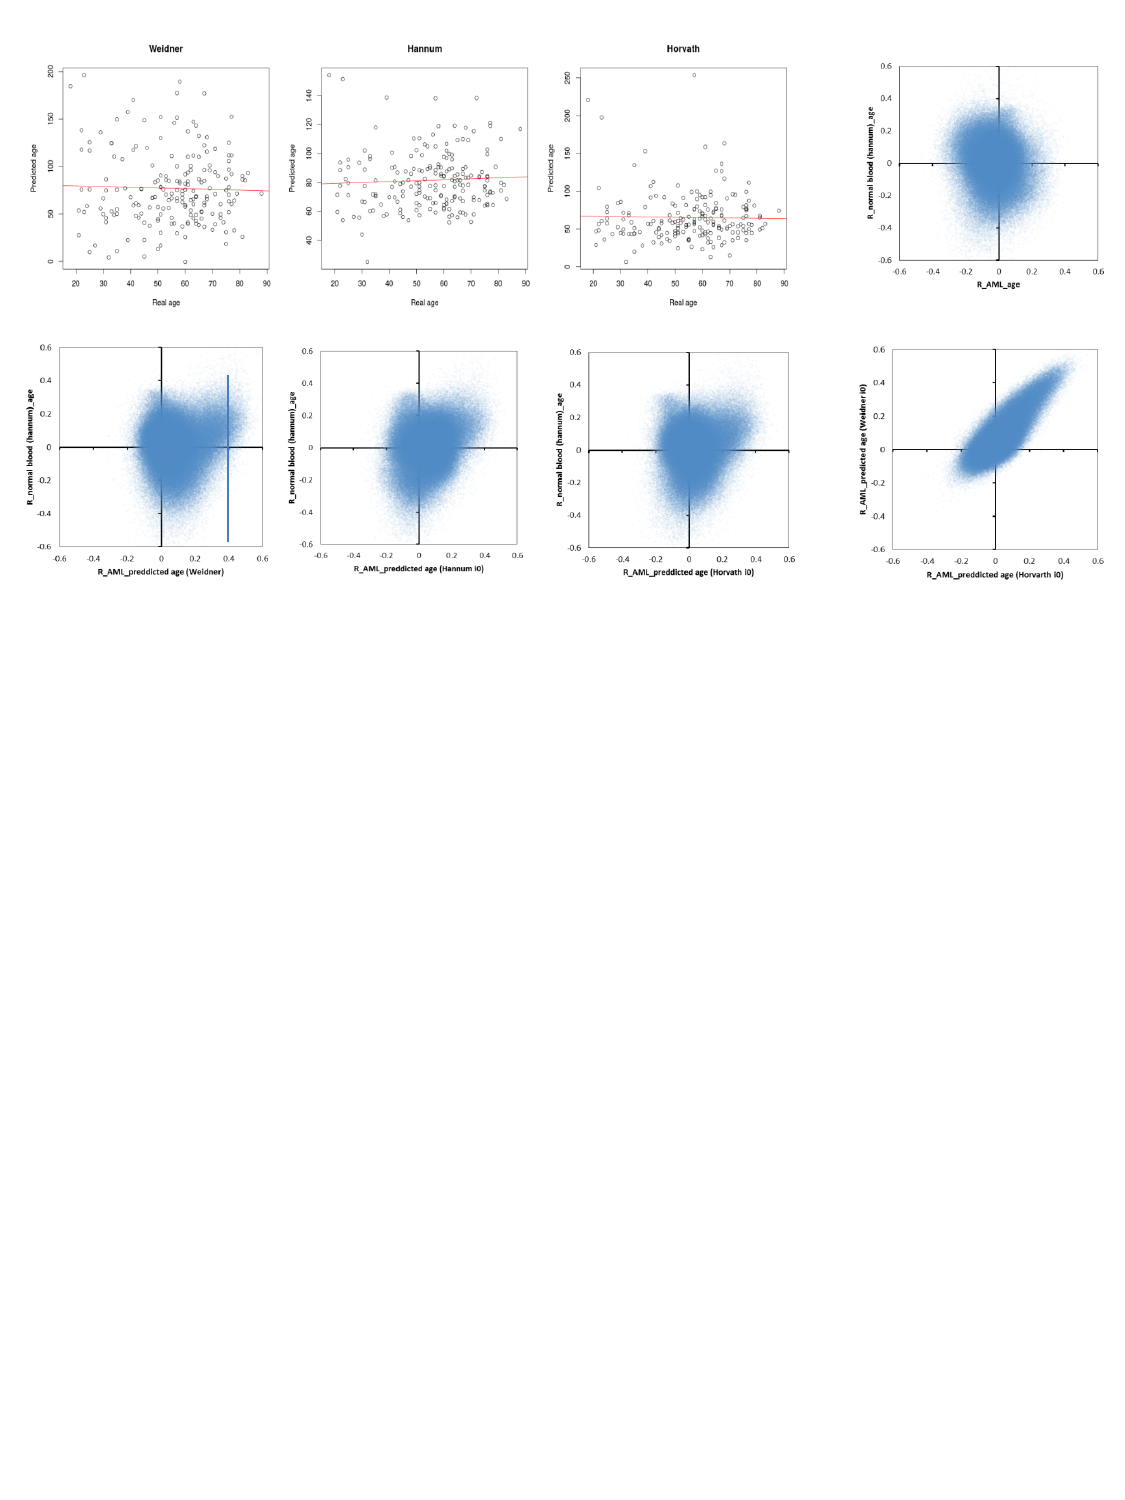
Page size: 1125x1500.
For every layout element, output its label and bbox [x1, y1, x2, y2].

picture [28, 28, 804, 317]
picture [845, 339, 1113, 591]
picture [12, 337, 532, 588]
picture [853, 56, 1113, 301]
picture [542, 341, 804, 589]
